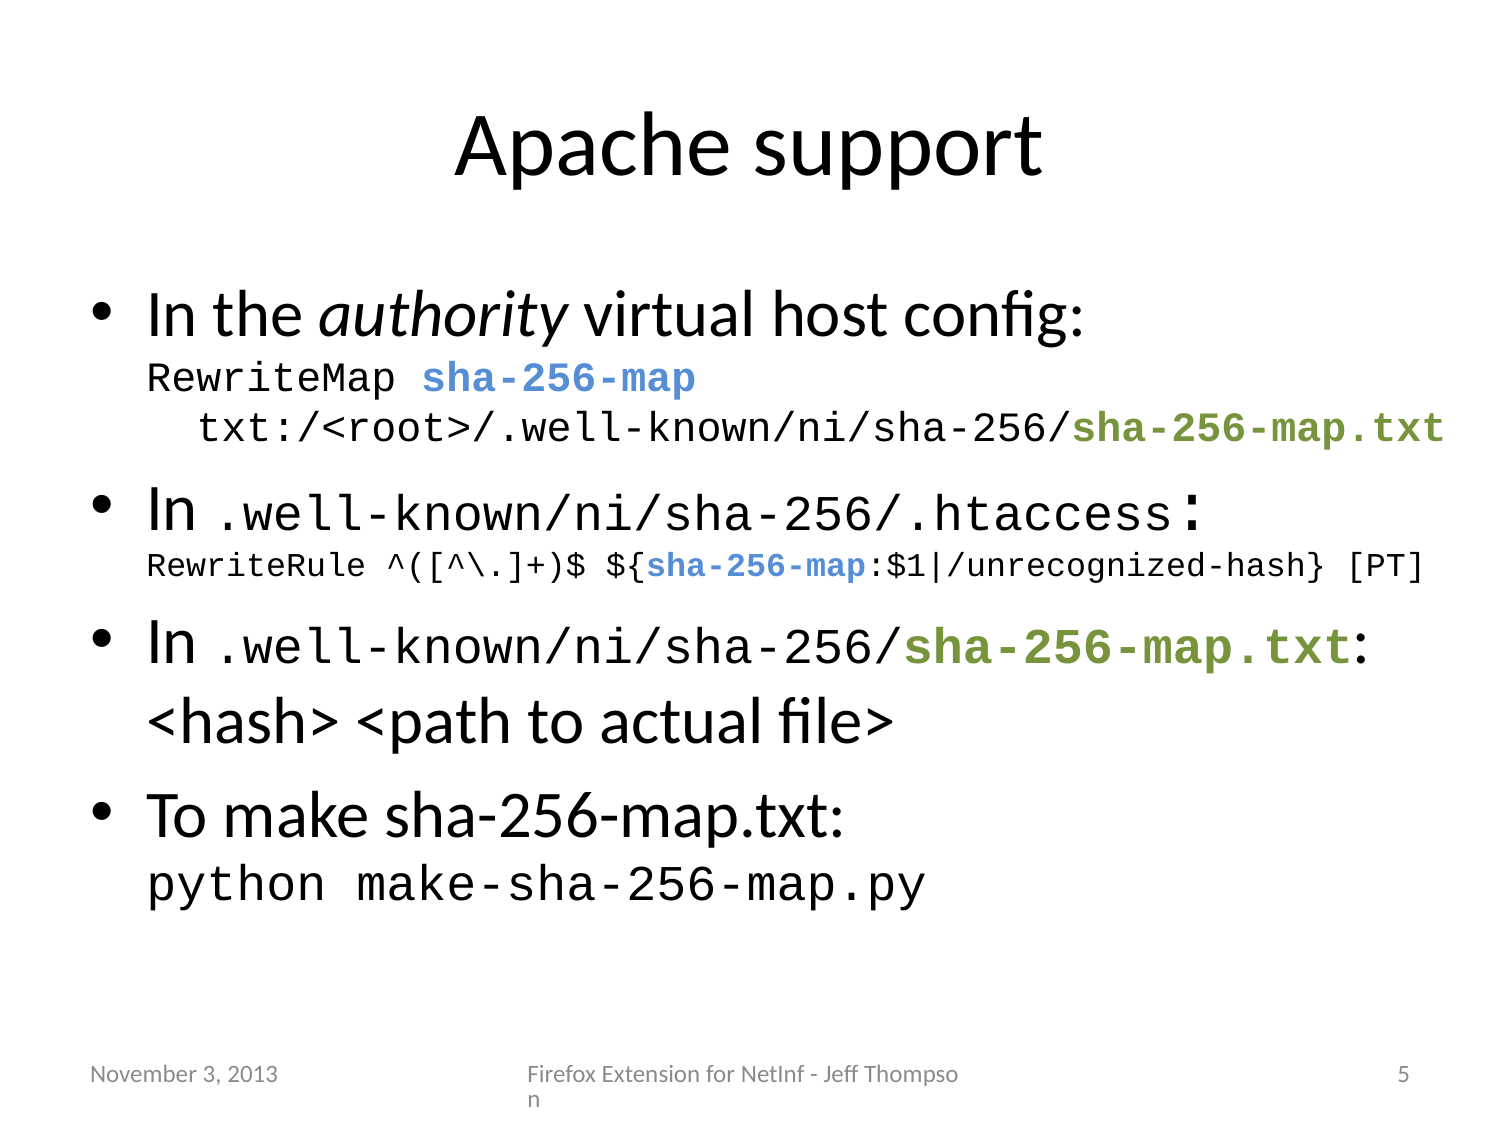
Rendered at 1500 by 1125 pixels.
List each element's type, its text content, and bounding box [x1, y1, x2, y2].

title Apache support [75, 45, 1425, 233]
list In the authority virtual host config: RewriteMap sha-256-map txt:/<root>/.well-known/ni/sha-256/sha-256-map.txt In .well-known/ni/sha-256/.htaccess: RewriteRule ^([^\.]+)$ ${sha-256-map:$1|/unrecognized-hash} [PT] In .well-known/ni/sha-256/sha-256-map.txt: <hash> <path to actual file> To make sha-256-map.txt: python make-sha-256-map.py [75, 262, 1500, 1005]
footer Firefox Extension for NetInf - Jeff Thompson [512, 1042, 988, 1103]
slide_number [75, 1042, 425, 1103]
slide_number 5 [1074, 1042, 1425, 1103]
